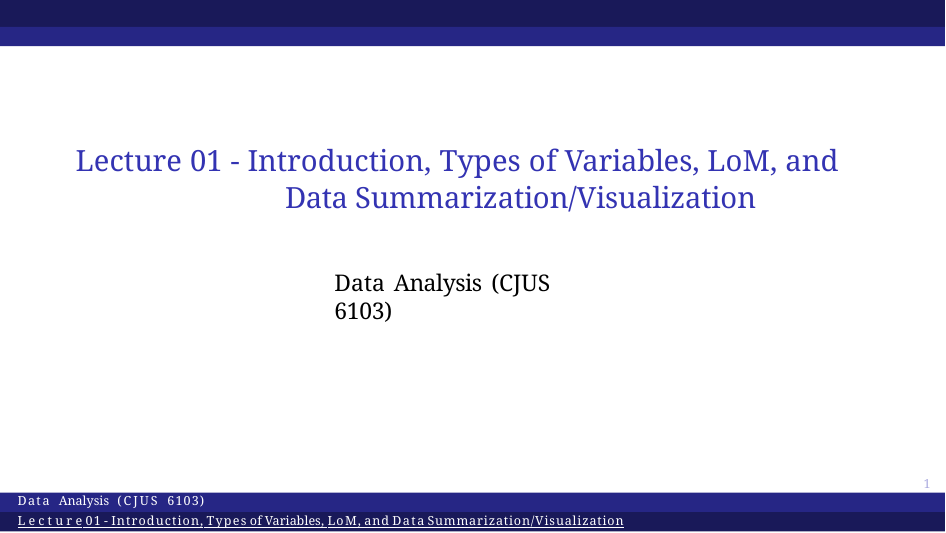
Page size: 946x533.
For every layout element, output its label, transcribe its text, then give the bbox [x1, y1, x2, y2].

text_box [0, 492, 946, 532]
slide_number 1 [917, 472, 946, 491]
text_box Data Analysis (CJUS 6103) [332, 266, 613, 324]
title Lecture 01 - Introduction, Types of Variables, LoM, and Data Summarization/Visualization [73, 139, 872, 230]
